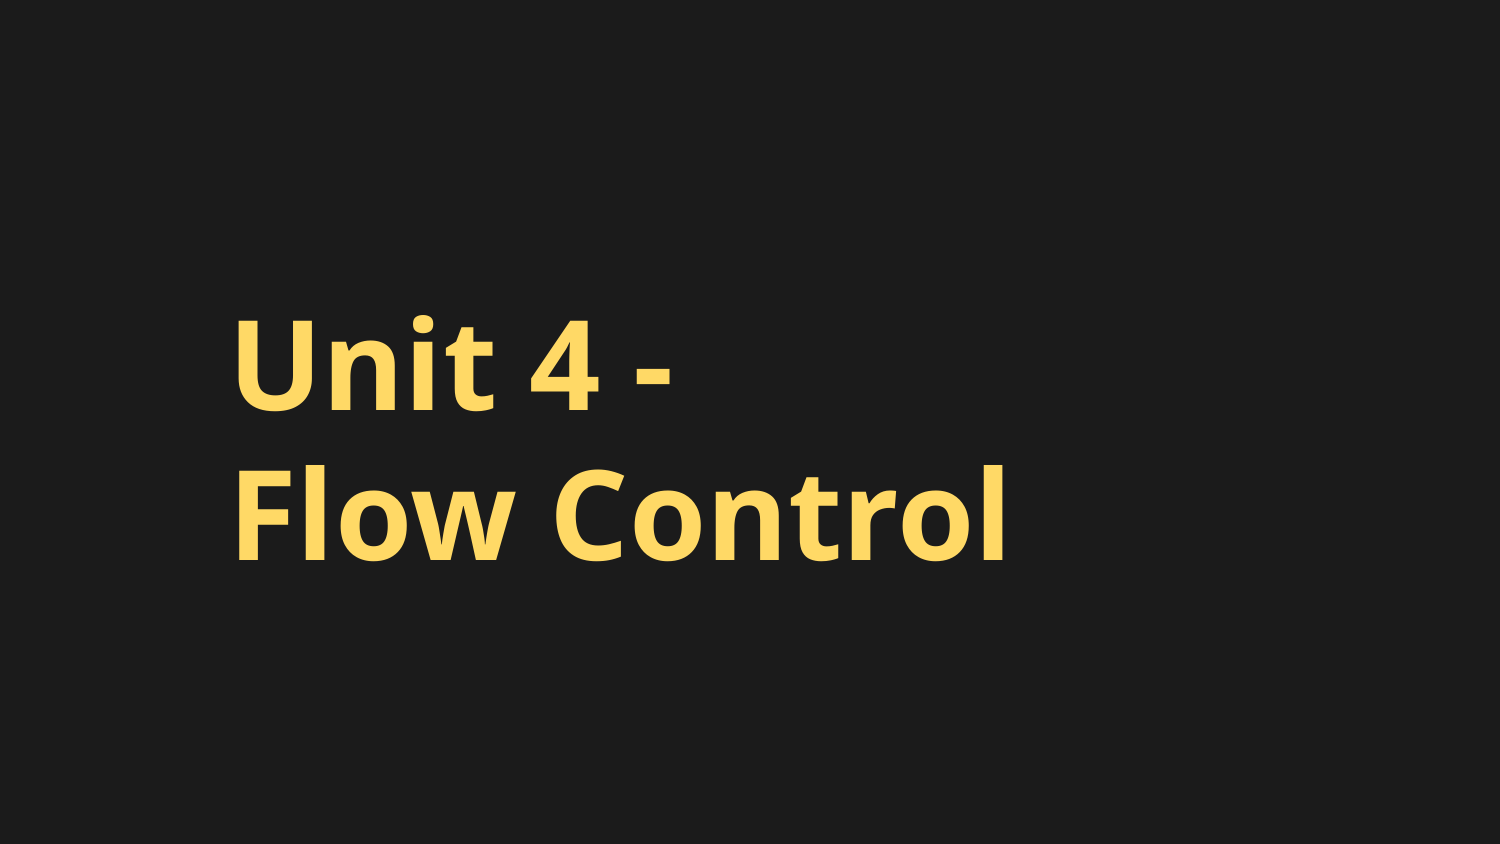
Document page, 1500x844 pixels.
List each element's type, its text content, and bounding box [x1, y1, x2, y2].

title Unit 4 - Flow Control [213, 133, 1174, 601]
